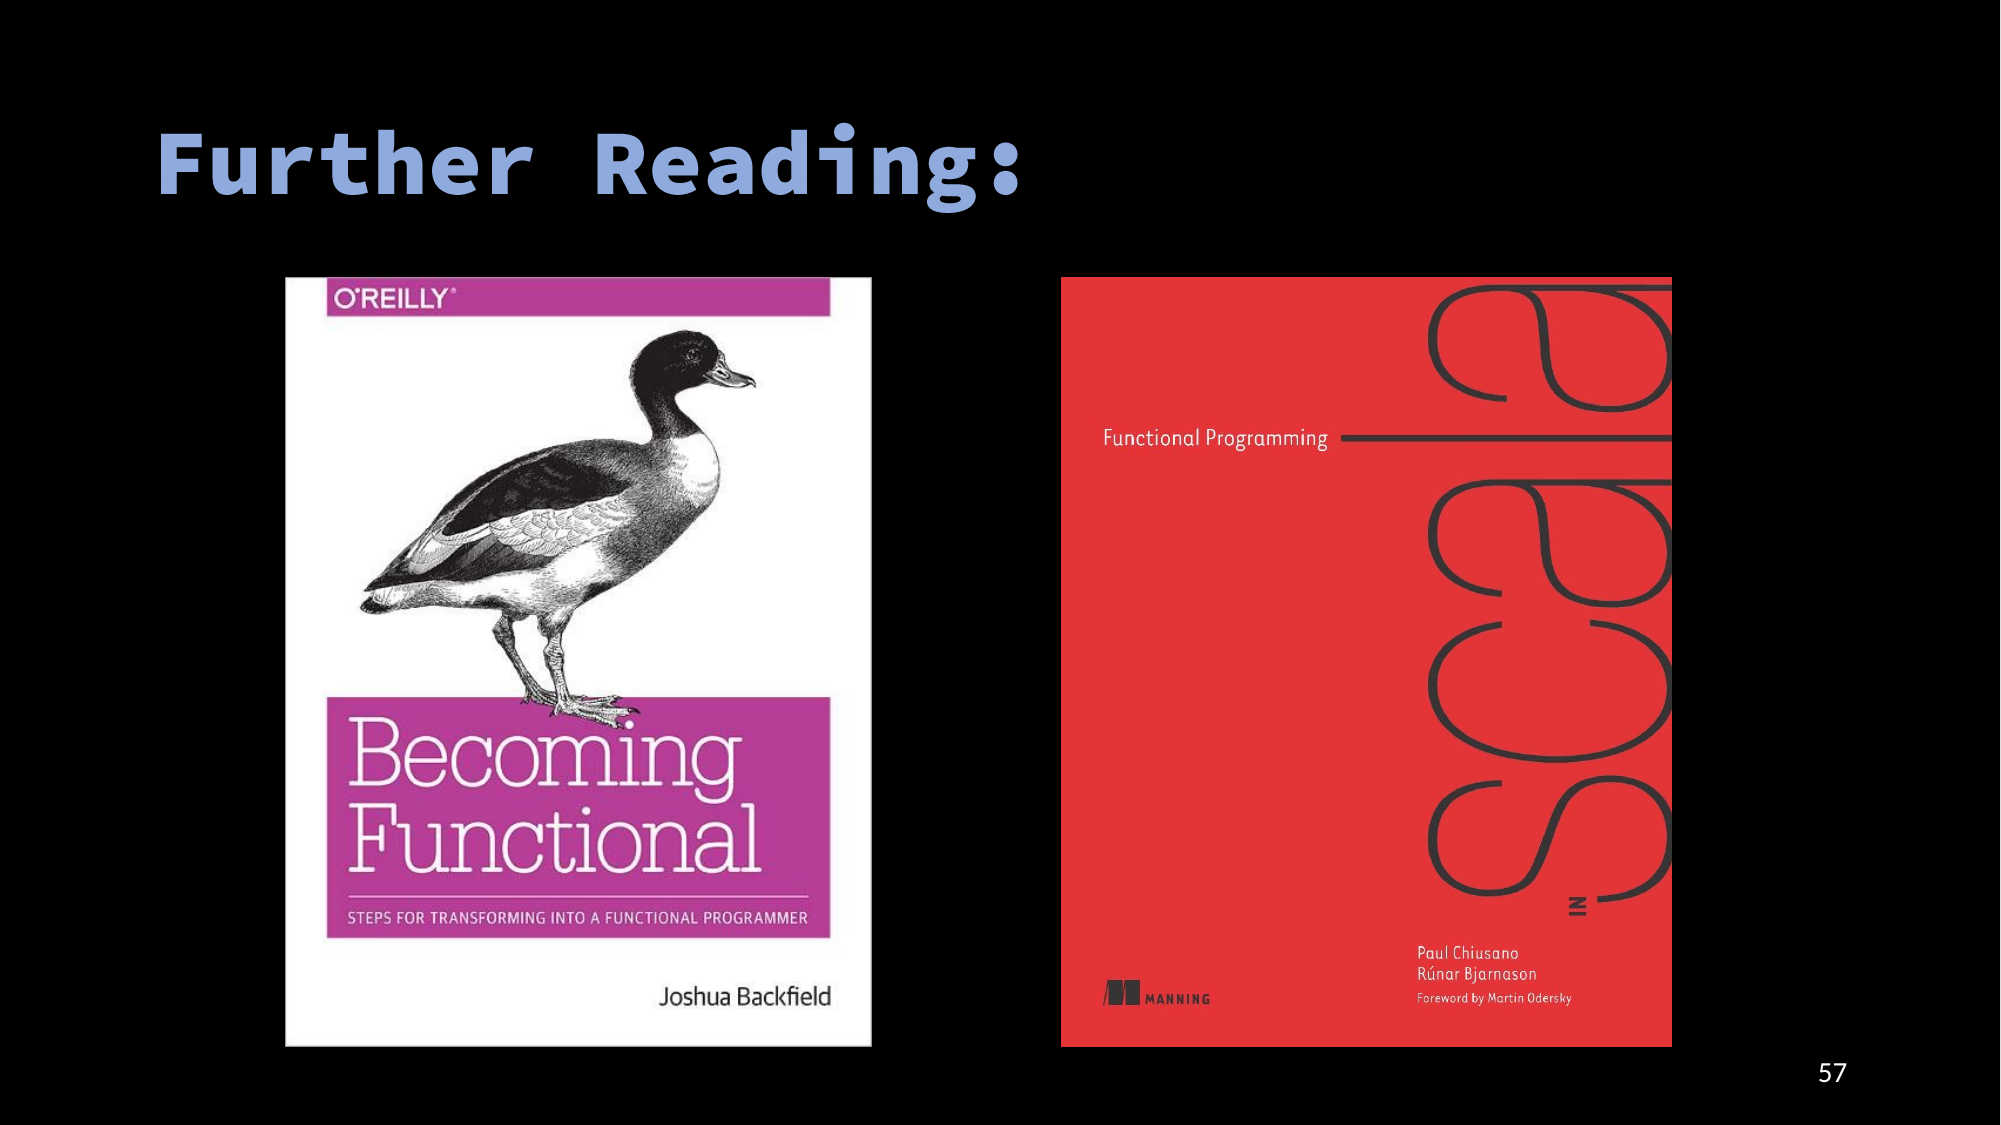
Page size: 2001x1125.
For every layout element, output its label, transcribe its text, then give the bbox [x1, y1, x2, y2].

picture [1061, 276, 1673, 1047]
slide_number 57 [1811, 1058, 1854, 1125]
picture [284, 276, 872, 1047]
picture [152, 103, 1087, 220]
